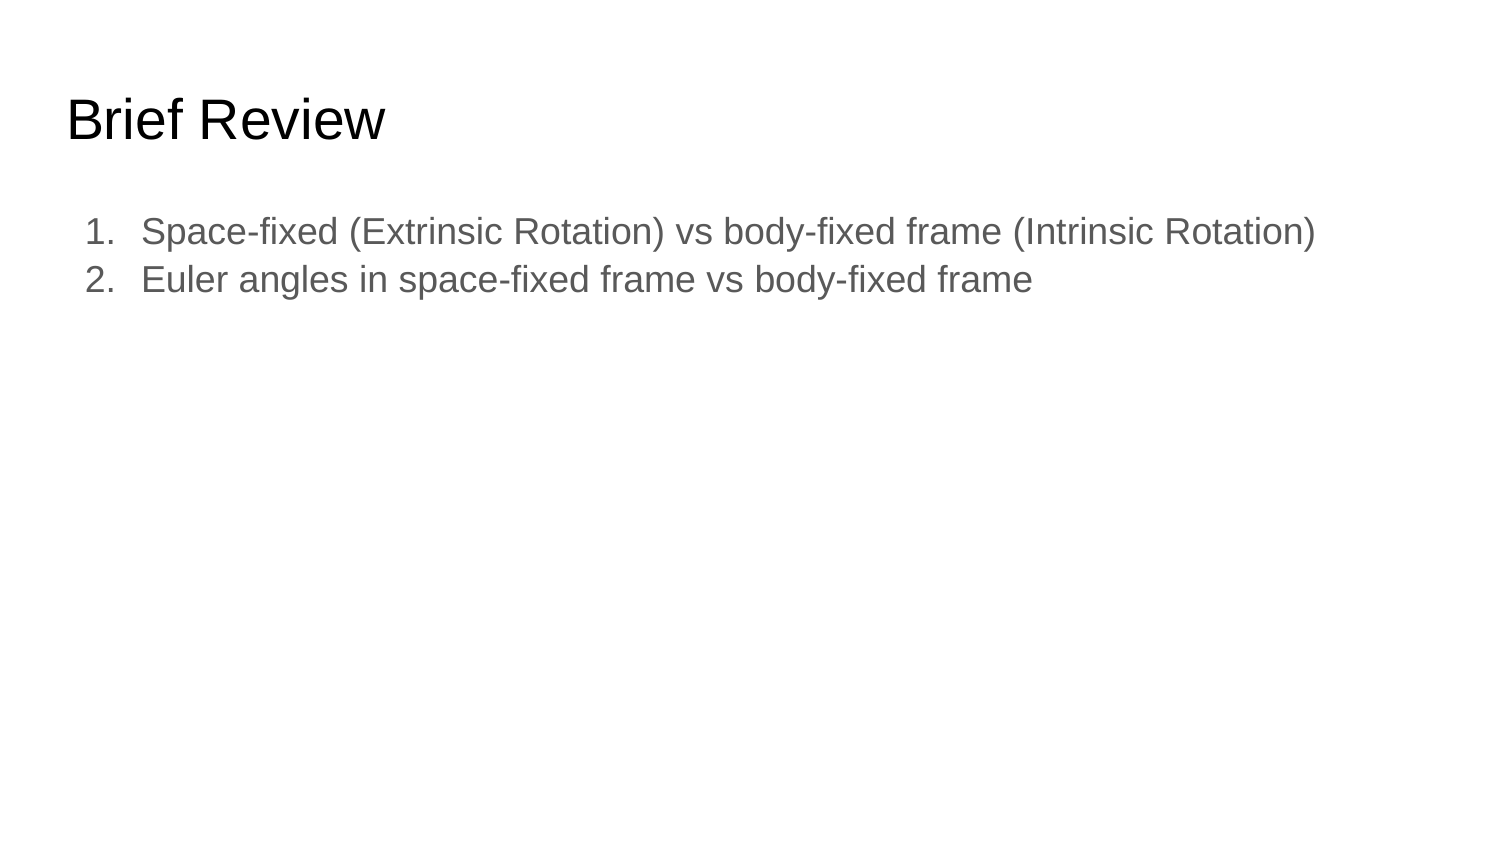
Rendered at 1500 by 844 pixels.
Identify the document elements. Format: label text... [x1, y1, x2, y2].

title Brief Review [51, 72, 1449, 167]
list Space-fixed (Extrinsic Rotation) vs body-fixed frame (Intrinsic Rotation) Euler angles in space-fixed frame vs body-fixed frame [51, 189, 1449, 750]
